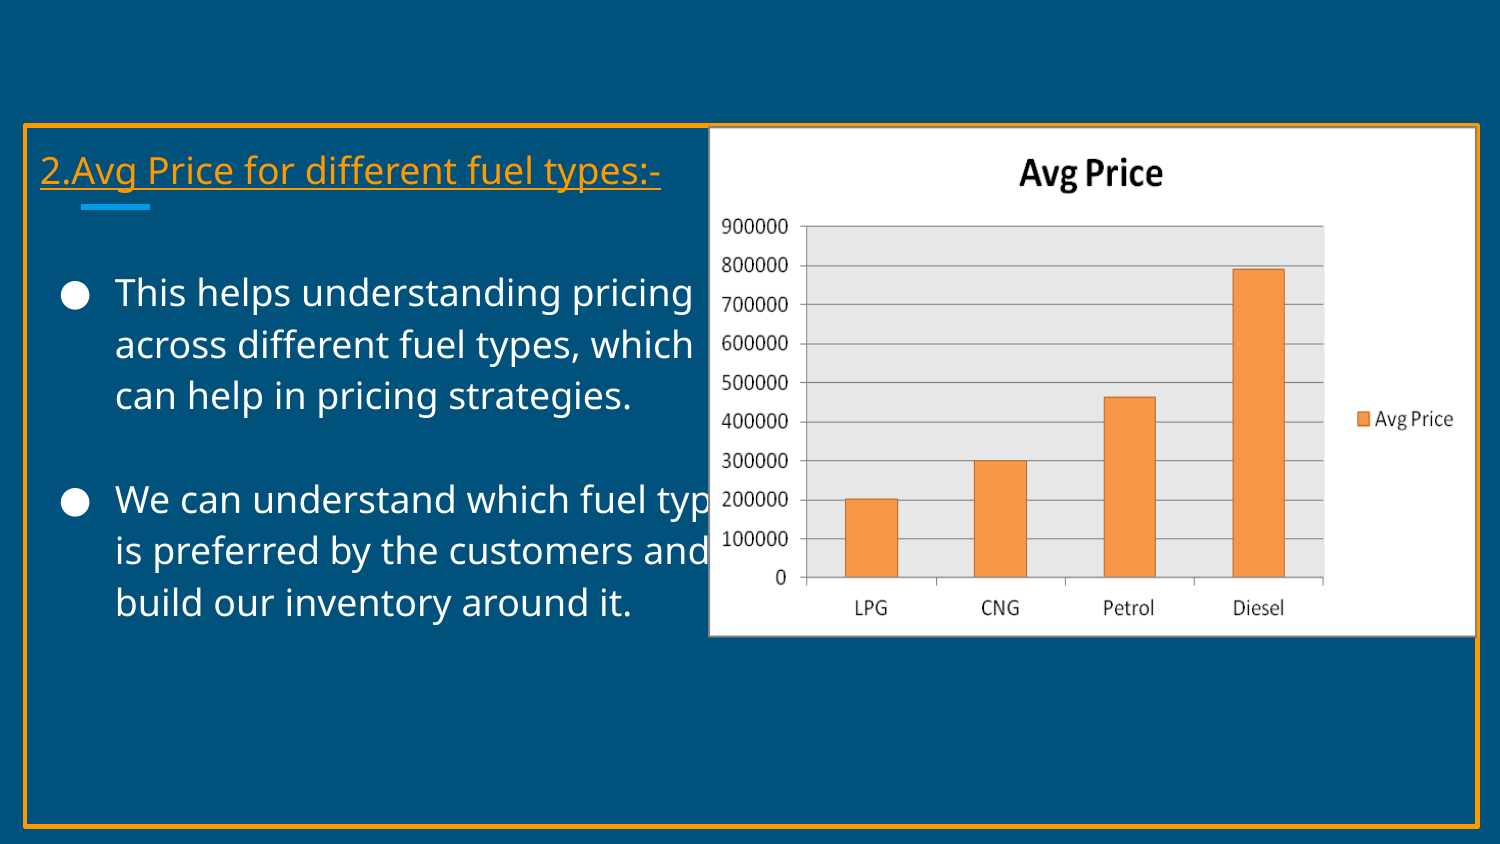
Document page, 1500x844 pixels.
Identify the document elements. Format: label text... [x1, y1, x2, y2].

picture [24, 124, 1479, 828]
list 2.Avg Price for different fuel types:- This helps understanding pricing across different fuel types, which can help in pricing strategies. We can understand which fuel type is preferred by the customers and build our inventory around it. [25, 125, 1478, 827]
picture [706, 124, 1479, 639]
